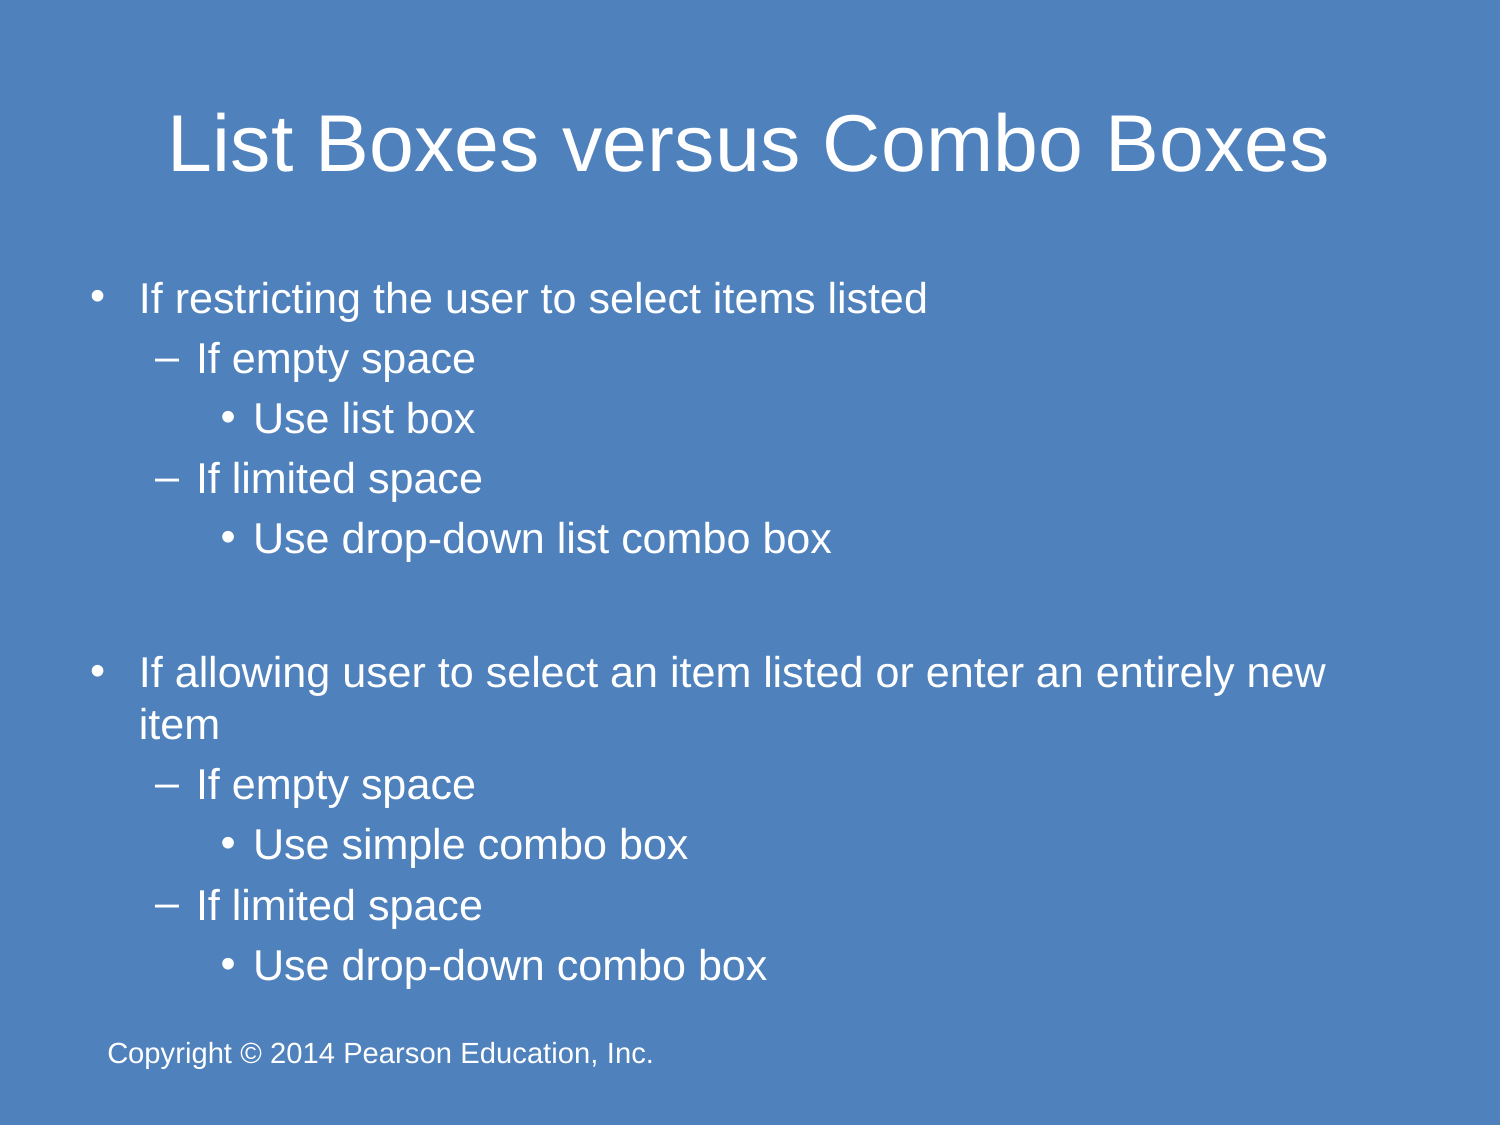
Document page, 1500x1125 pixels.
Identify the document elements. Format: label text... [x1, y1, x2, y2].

list If restricting the user to select items listed If empty space Use list box If limited space Use drop-down list combo box If allowing user to select an item listed or enter an entirely new item If empty space Use simple combo box If limited space Use drop-down combo box [75, 262, 1425, 1005]
title List Boxes versus Combo Boxes [75, 45, 1425, 233]
